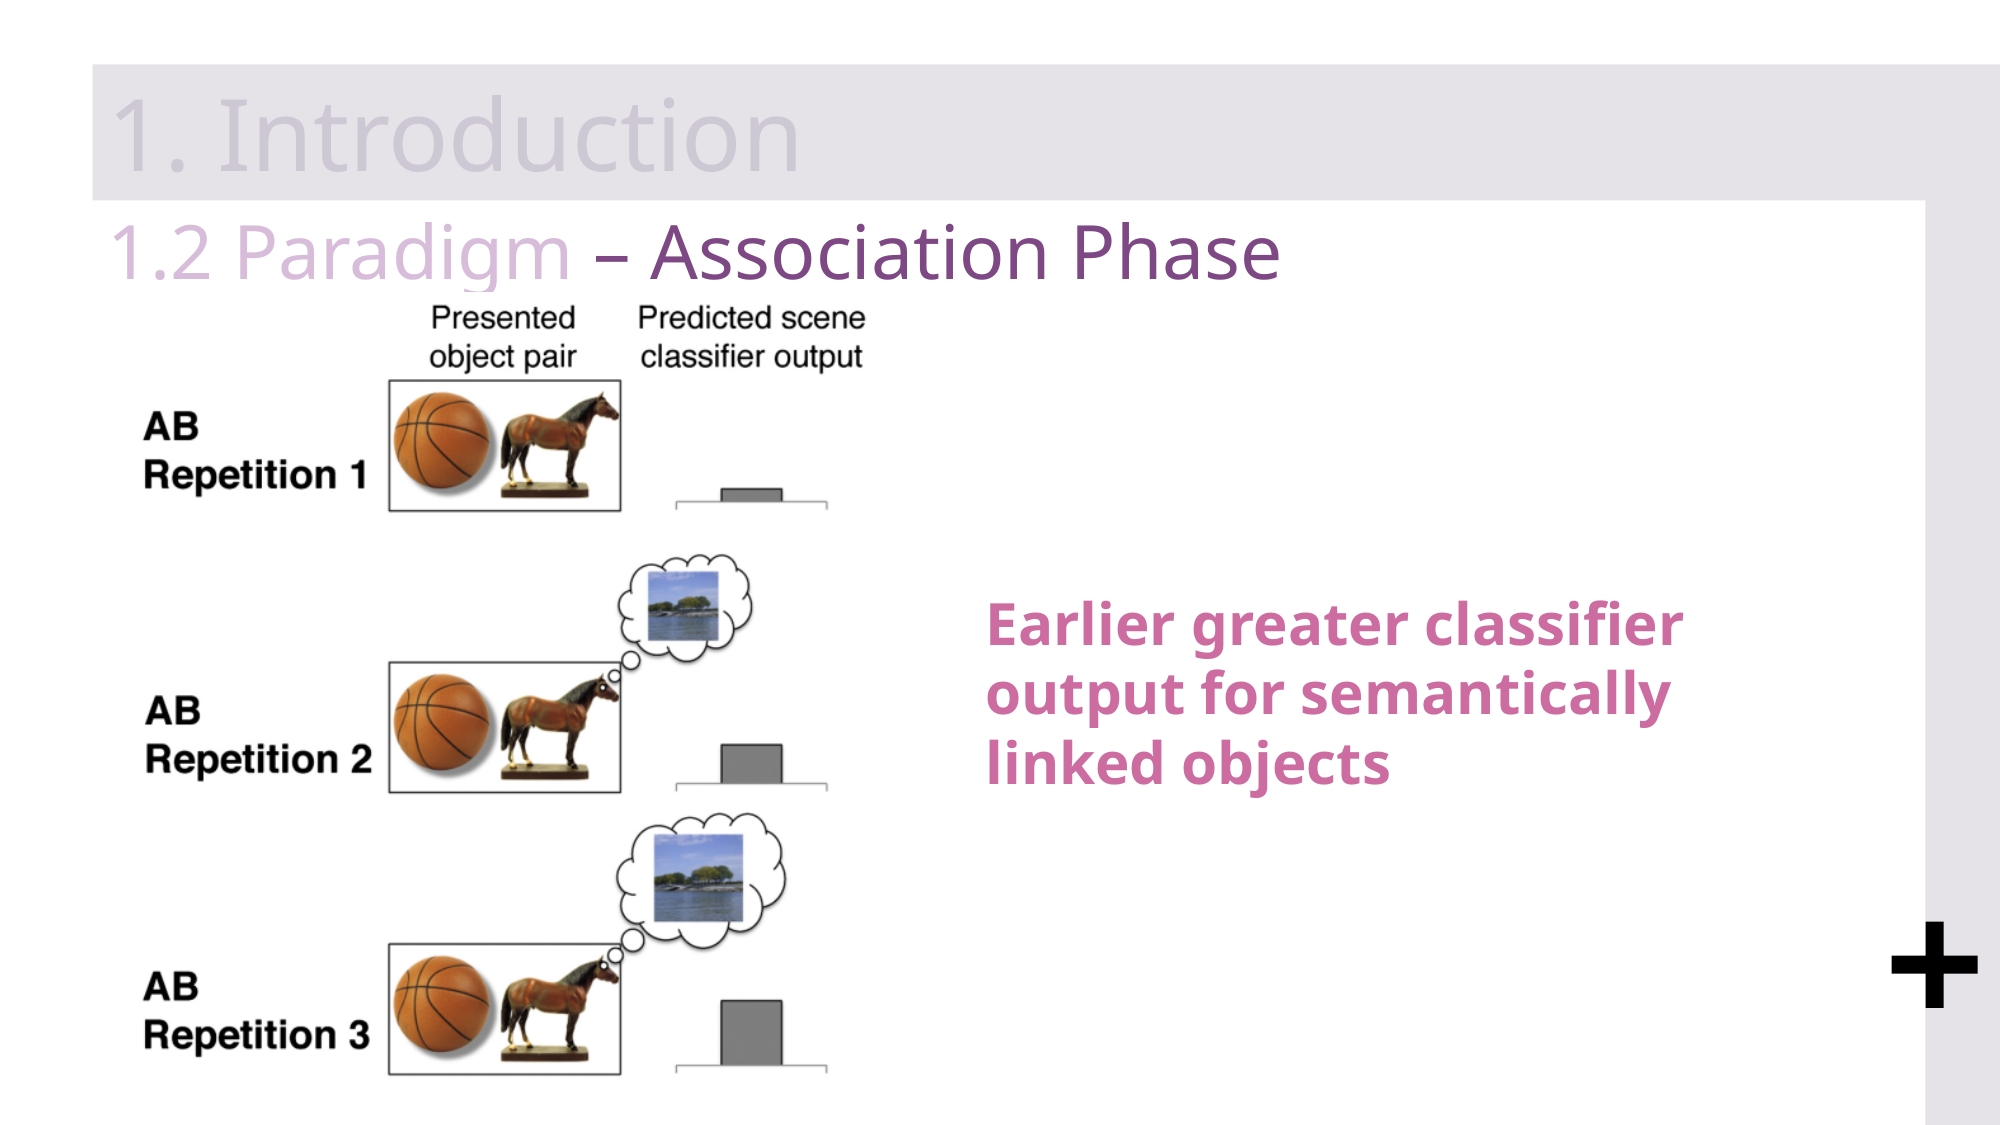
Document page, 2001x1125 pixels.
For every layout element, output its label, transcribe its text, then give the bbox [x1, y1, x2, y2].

text_box Earlier greater classifier output for semantically linked objects [970, 579, 1734, 817]
text_box 1. Introduction [92, 64, 2000, 201]
title 1.2 Paradigm – Association Phase [92, 201, 1721, 435]
picture [110, 292, 893, 1088]
